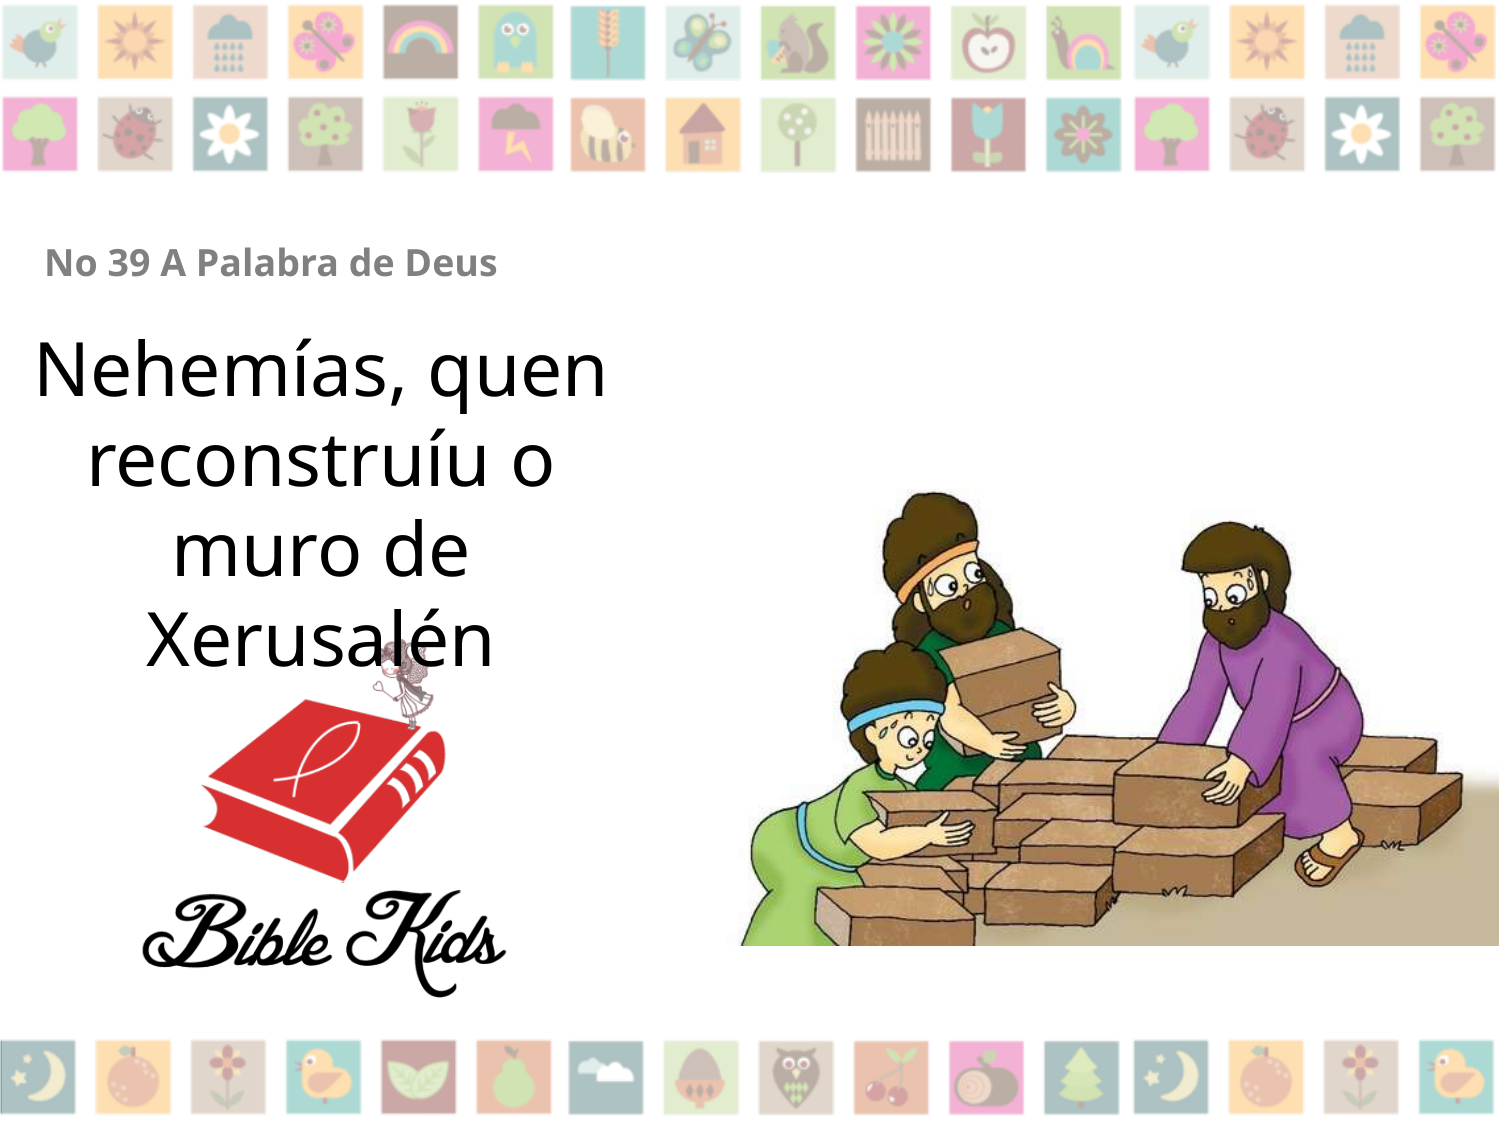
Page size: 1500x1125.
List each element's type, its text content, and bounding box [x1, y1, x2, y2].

text_box No 39 A Palabra de Deus [29, 231, 543, 292]
text_box Nehemías, quen reconstruíu o muro de Xerusalén [0, 314, 644, 690]
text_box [0, 3, 1500, 181]
picture [117, 600, 544, 1027]
picture [643, 320, 1500, 946]
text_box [0, 1028, 1500, 1118]
